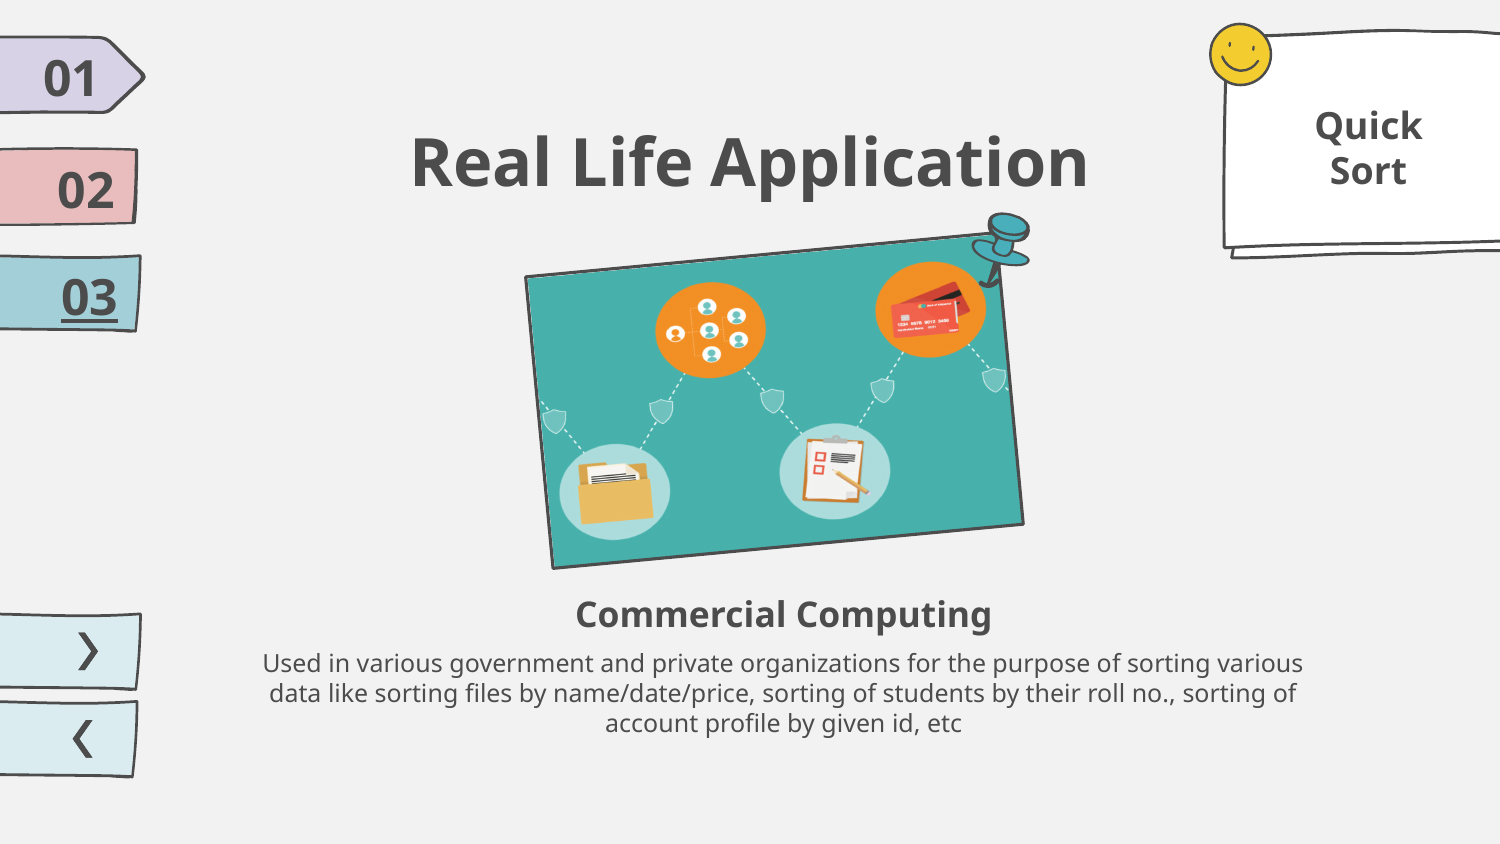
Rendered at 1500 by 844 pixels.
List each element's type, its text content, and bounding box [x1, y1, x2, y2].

text_box Used in various government and private organizations for the purpose of sorting various data like sorting files by name/date/price, sorting of students by their roll no., sorting of account profile by given id, etc [228, 632, 1340, 760]
text_box 01 [28, 31, 132, 88]
subtitle Commercial Computing [513, 577, 1054, 632]
picture [528, 237, 1021, 566]
text_box [72, 720, 93, 758]
title Real Life Application [251, 120, 1249, 225]
text_box Quick Sort [1277, 87, 1460, 121]
text_box 03 [45, 250, 150, 307]
text_box 02 [42, 143, 147, 200]
text_box [78, 632, 98, 671]
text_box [970, 212, 1036, 289]
